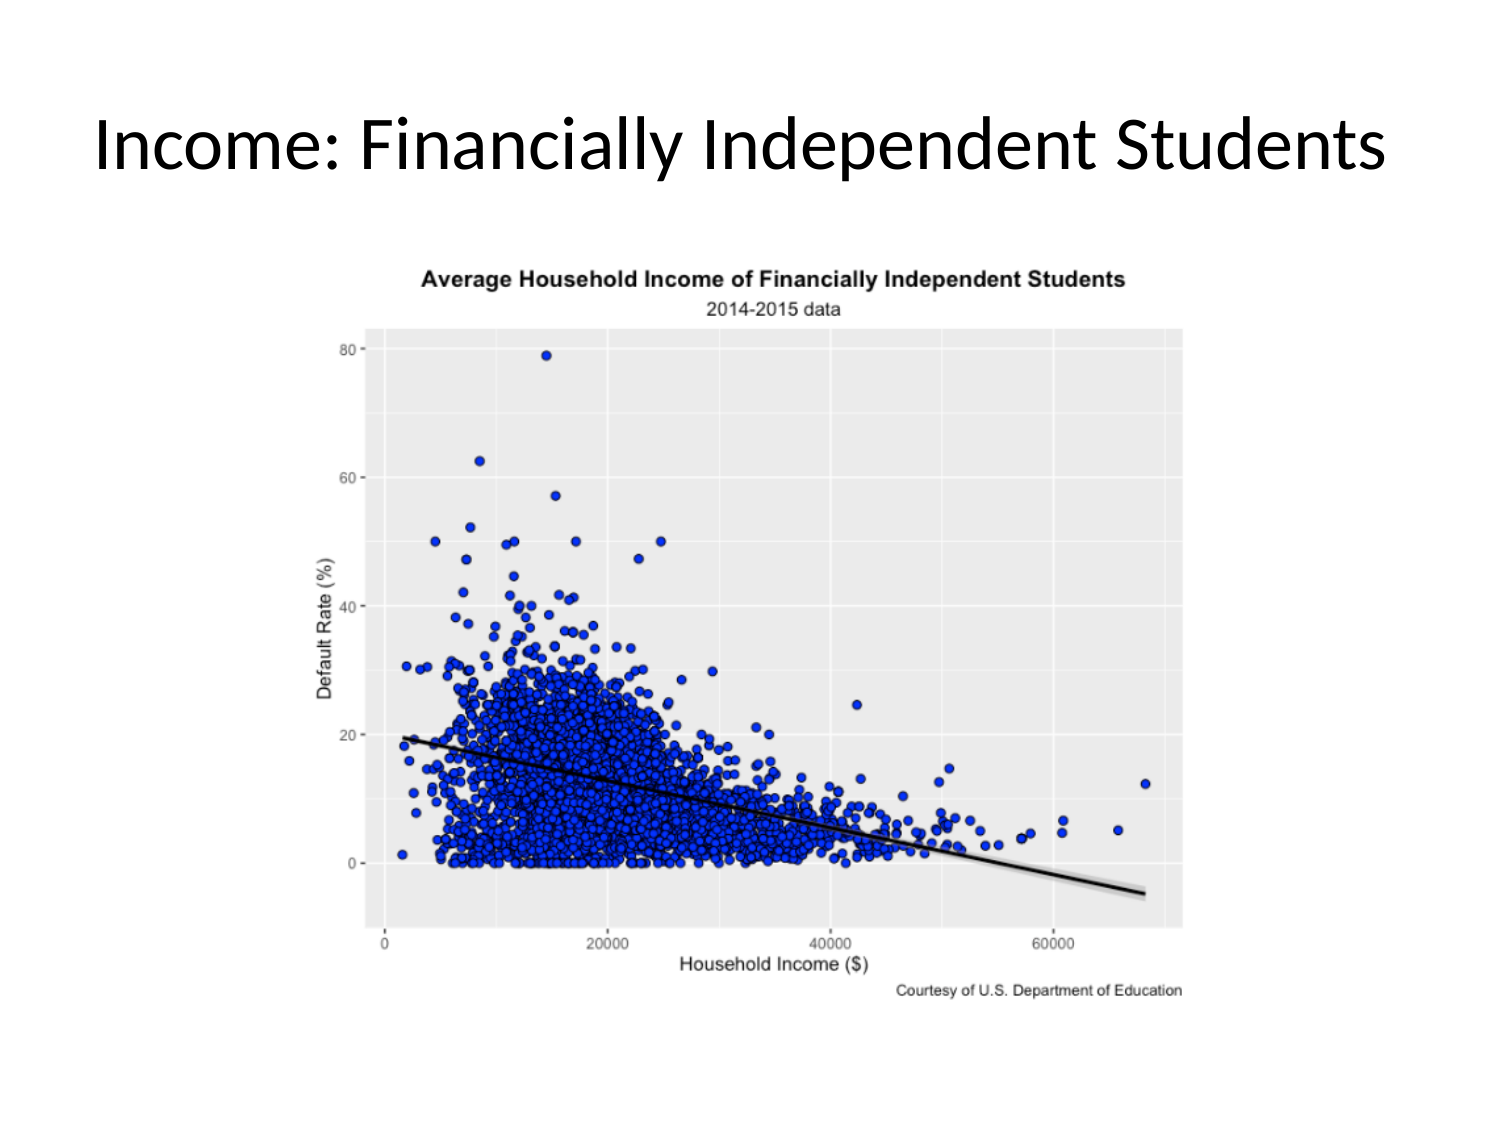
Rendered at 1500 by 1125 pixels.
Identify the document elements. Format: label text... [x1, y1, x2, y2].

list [74, 262, 1426, 1006]
title Income: Financially Independent Students [75, 45, 1425, 233]
